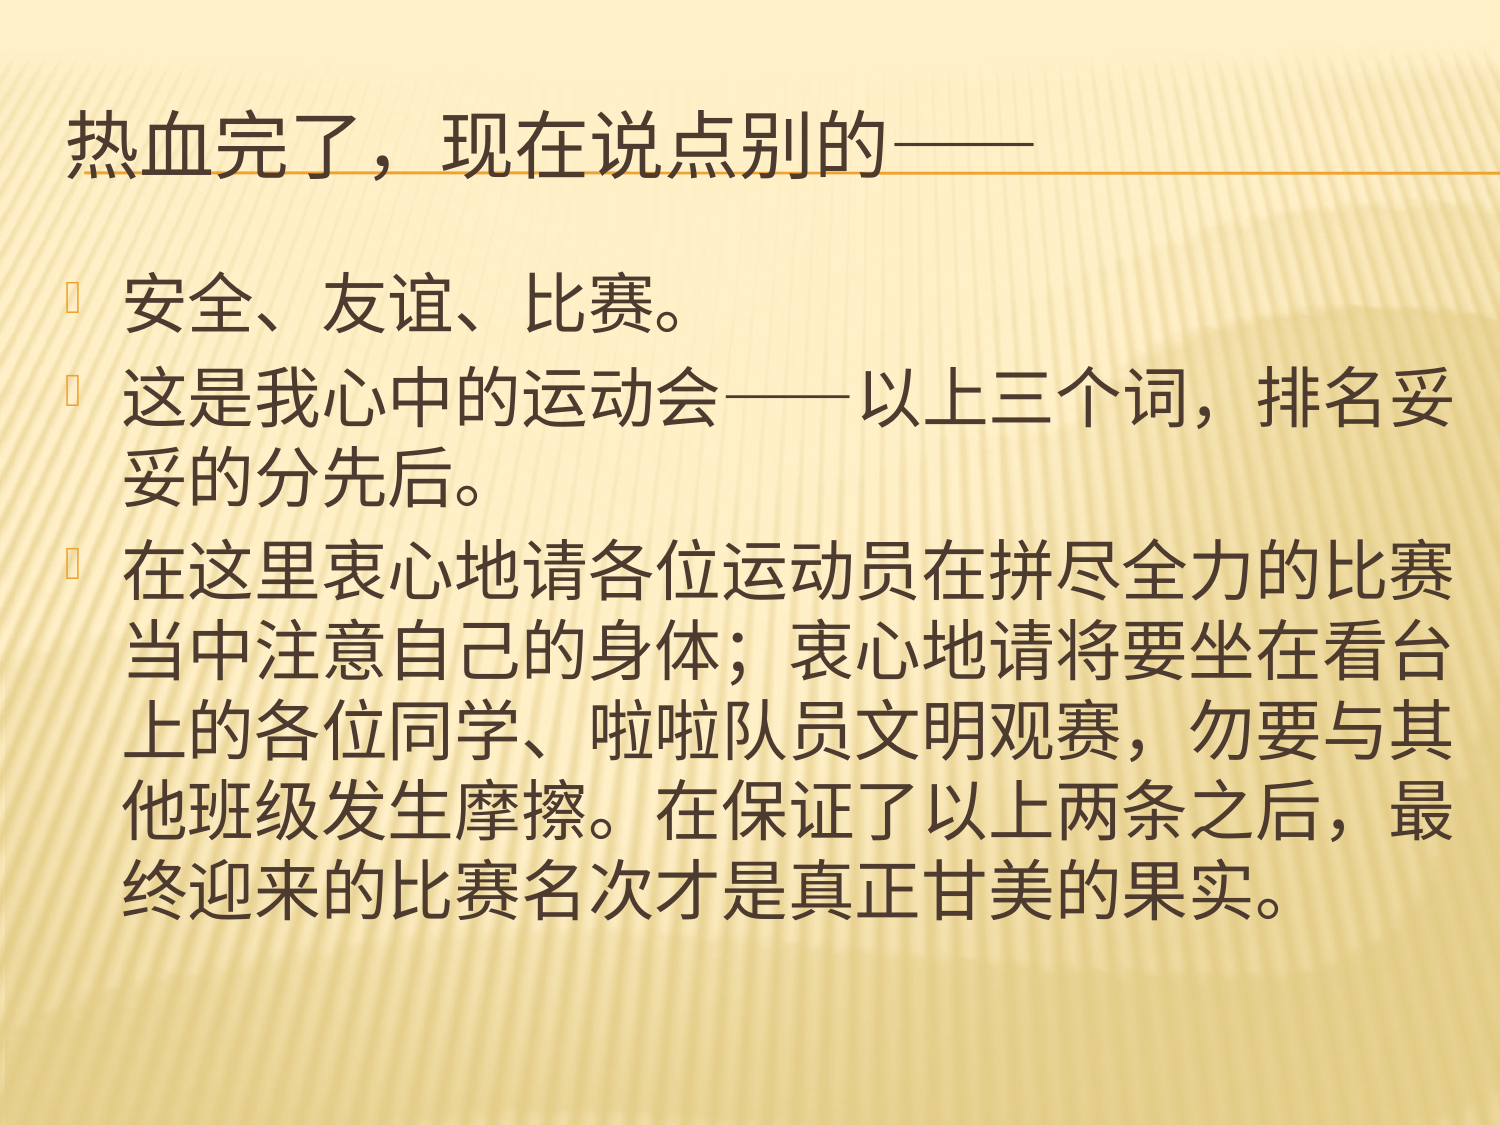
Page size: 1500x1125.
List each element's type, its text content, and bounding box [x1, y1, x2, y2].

title 热血完了，现在说点别的—— [50, 75, 1475, 213]
list 安全、友谊、比赛。 这是我心中的运动会——以上三个词，排名妥妥的分先后。 在这里衷心地请各位运动员在拼尽全力的比赛当中注意自己的身体；衷心地请将要坐在看台上的各位同学、啦啦队员文明观赛，勿要与其他班级发生摩擦。在保证了以上两条之后，最终迎来的比赛名次才是真正甘美的果实。 [50, 254, 1475, 998]
